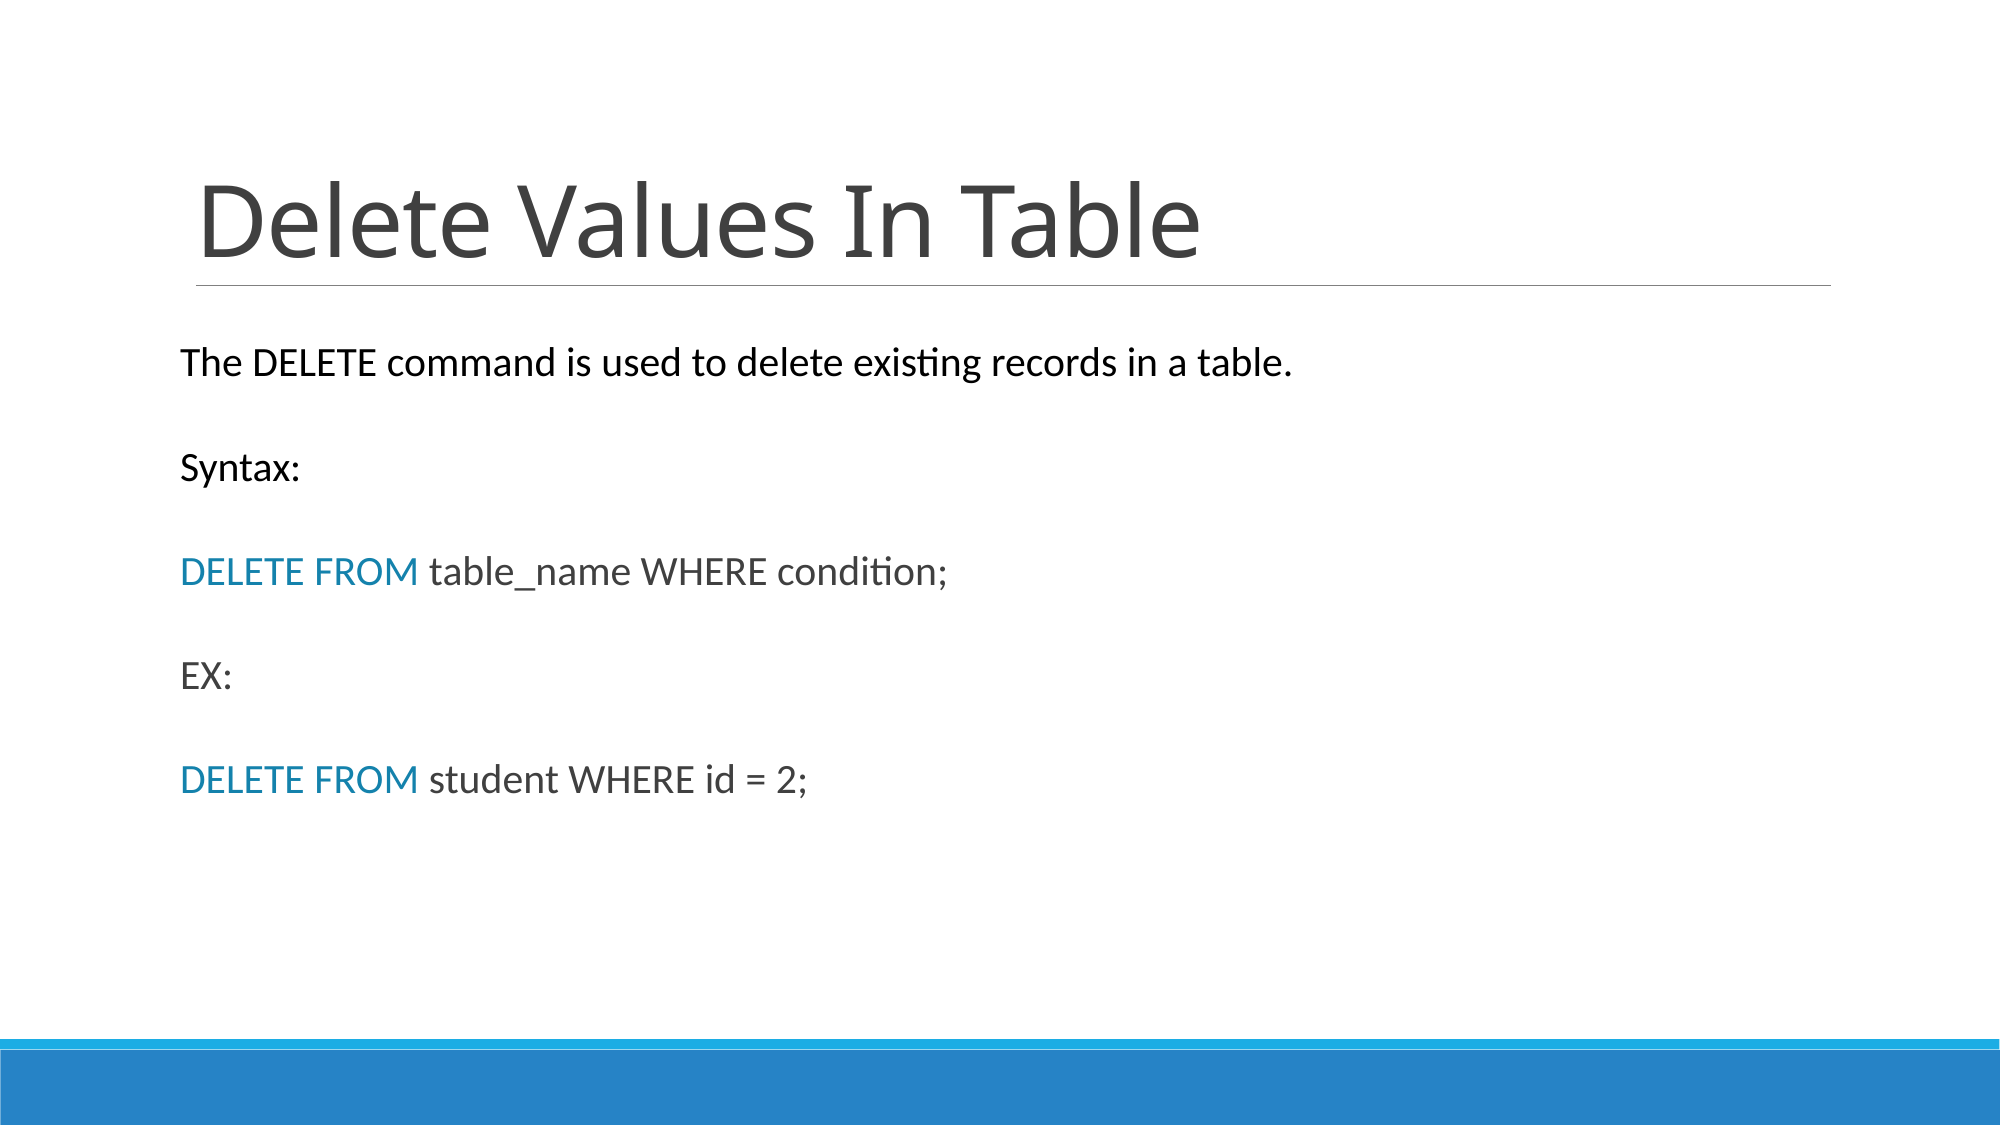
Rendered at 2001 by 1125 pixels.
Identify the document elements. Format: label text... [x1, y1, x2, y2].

title Delete Values In Table [180, 47, 1830, 285]
list The DELETE command is used to delete existing records in a table. Syntax: DELETE FROM table_name WHERE condition; EX: DELETE FROM student WHERE id = 2; [180, 302, 1830, 963]
